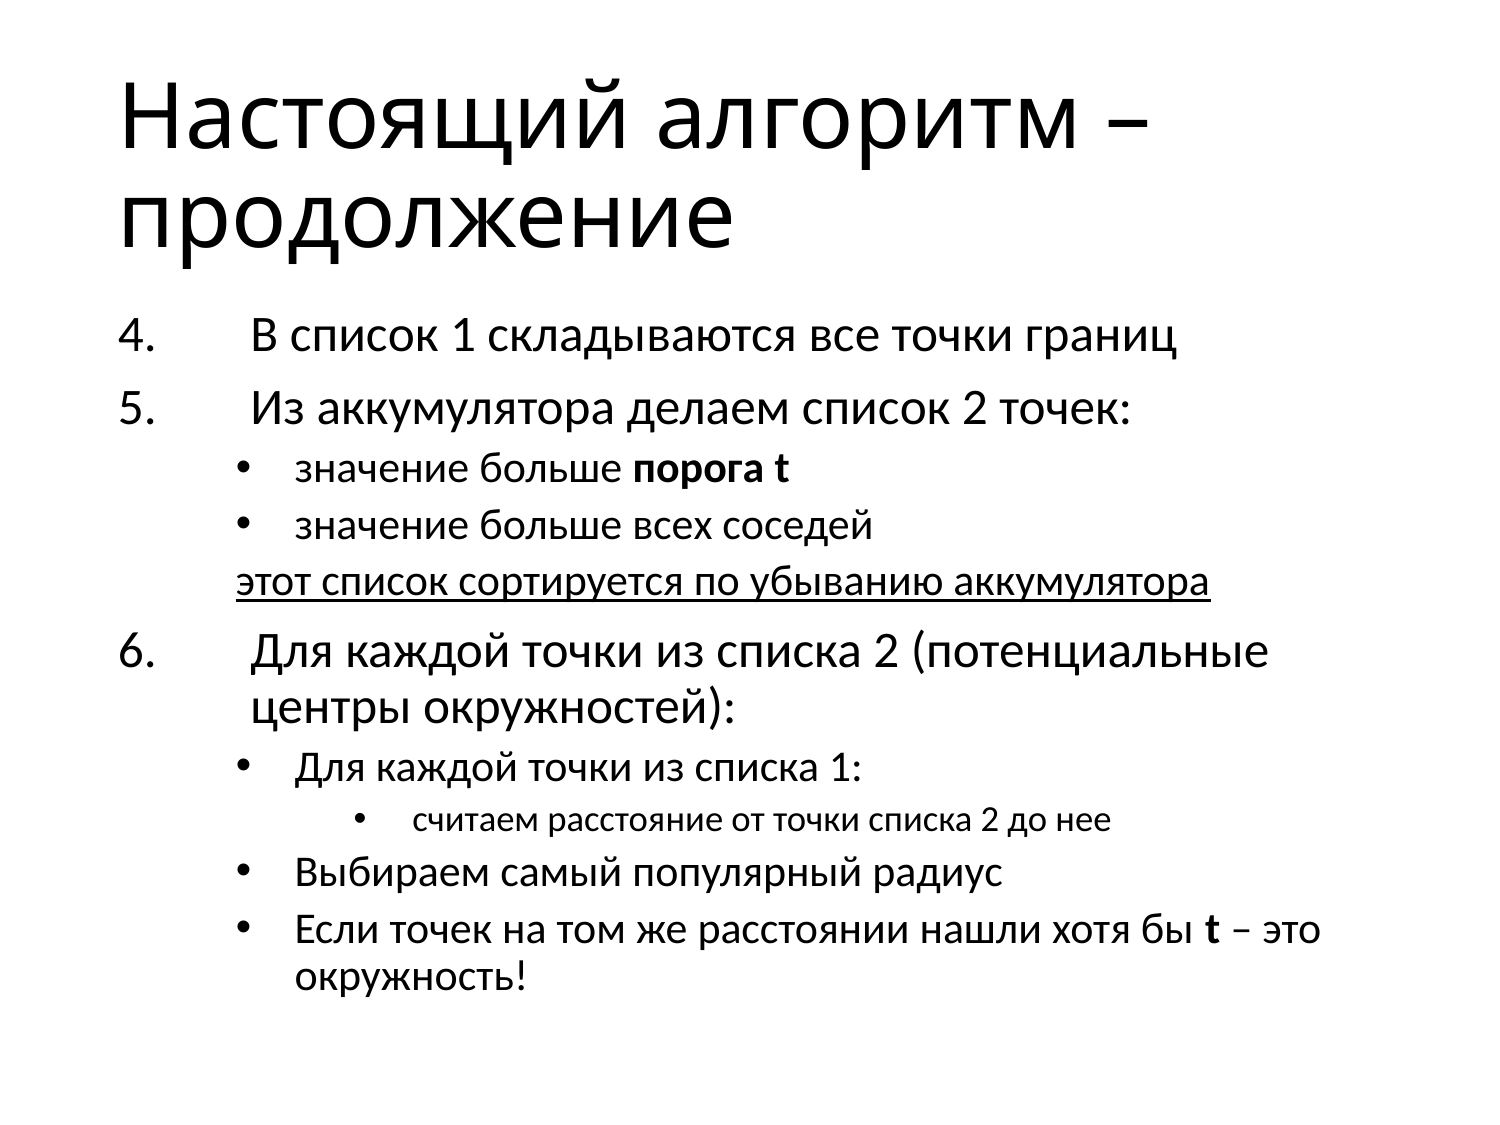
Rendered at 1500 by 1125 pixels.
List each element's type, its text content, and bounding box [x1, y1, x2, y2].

text_box В список 1 складываются все точки границ Из аккумулятора делаем список 2 точек: значение больше порога t значение больше всех соседей этот список сортируется по убыванию аккумулятора Для каждой точки из списка 2 (потенциальные центры окружностей): Для каждой точки из списка 1: считаем расстояние от точки списка 2 до нее Выбираем самый популярный радиус Если точек на том же расстоянии нашли хотя бы t – это окружность! [103, 299, 1397, 1014]
text_box Настоящий алгоритм – продолжение [103, 59, 1397, 278]
